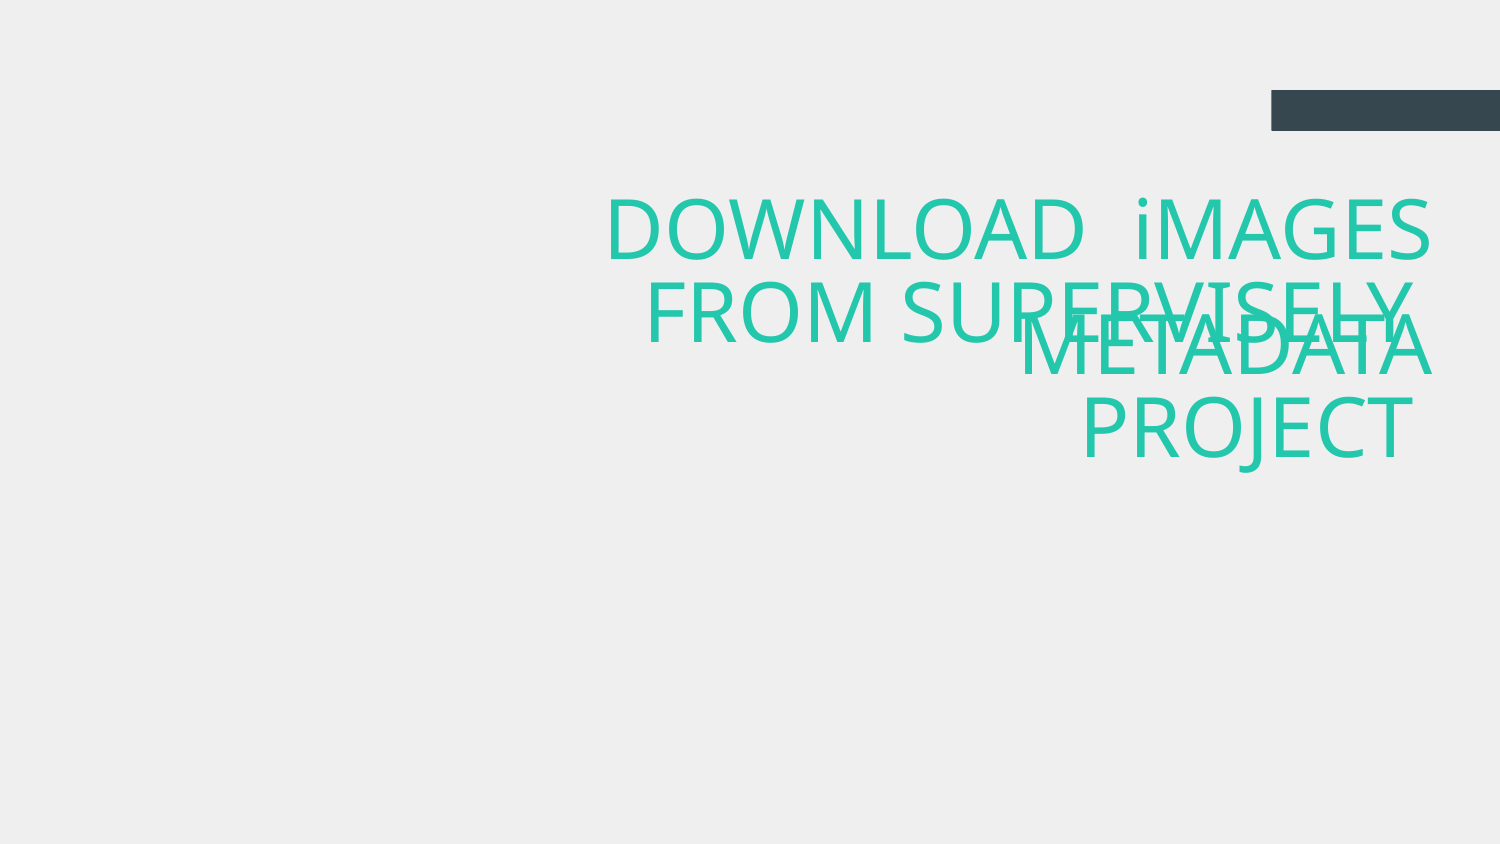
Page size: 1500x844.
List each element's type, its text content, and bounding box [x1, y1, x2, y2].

title DOWNLOAD iMAGES METADATA [256, 146, 1449, 230]
text_box FROM SUPERVISELY PROJECT [405, 229, 1429, 294]
